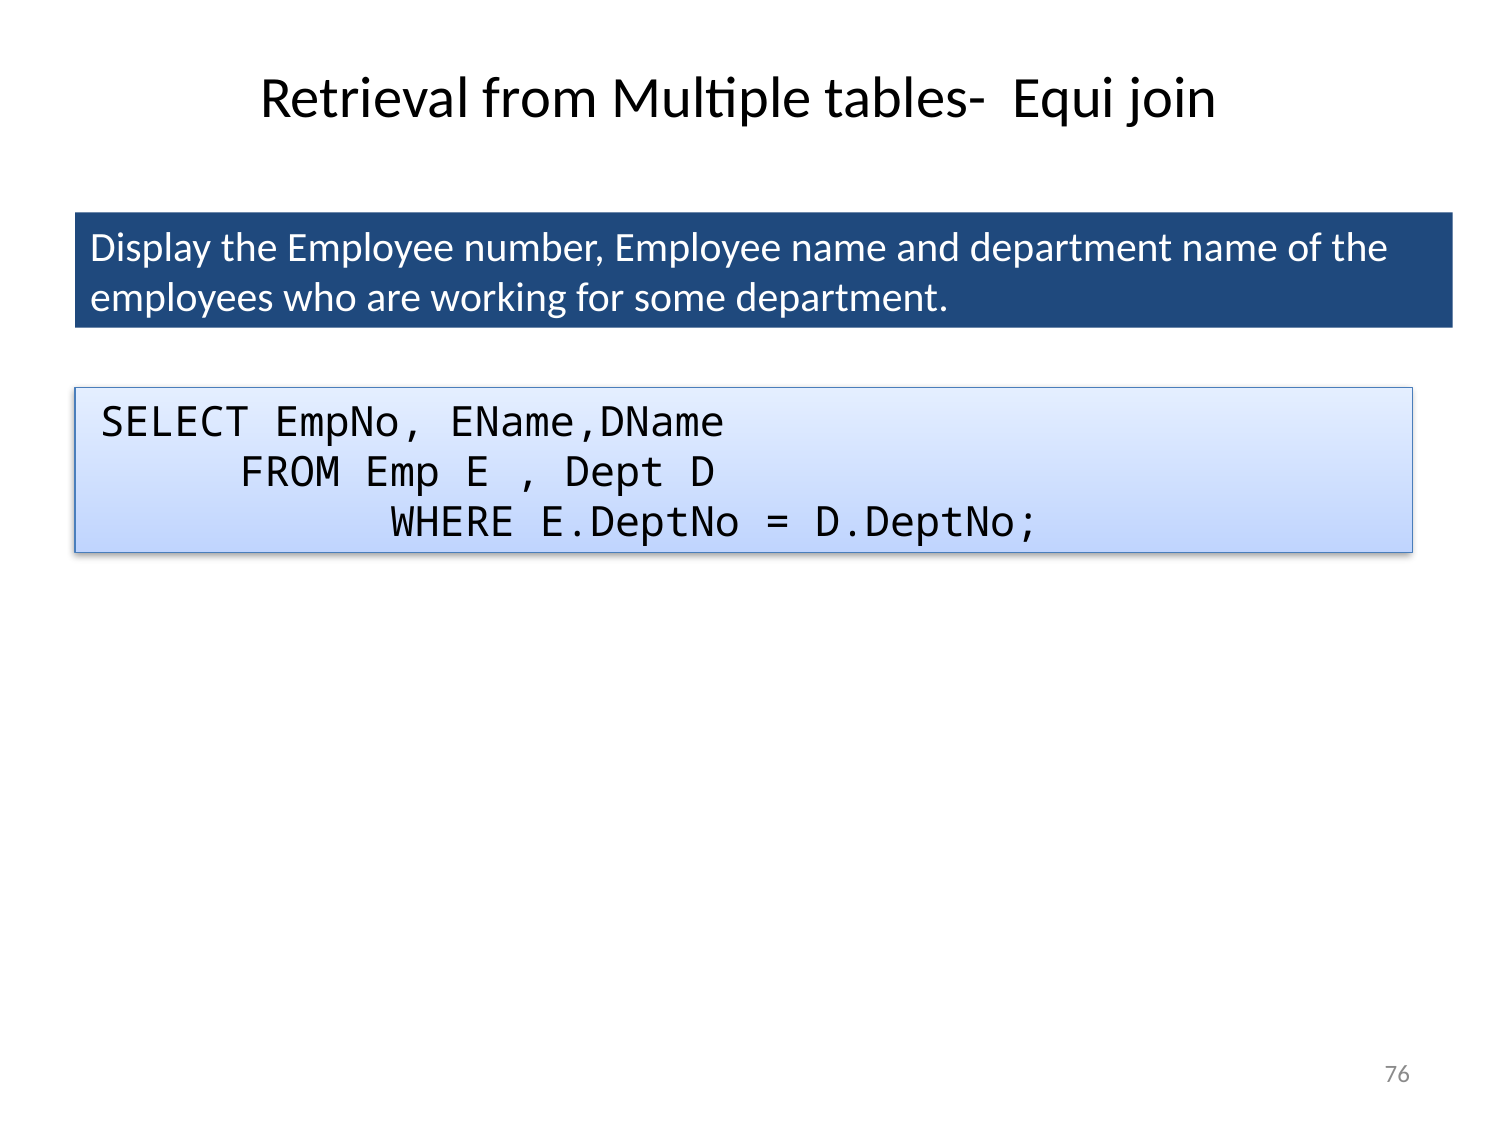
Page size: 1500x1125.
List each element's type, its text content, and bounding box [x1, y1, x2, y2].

title Retrieval from Multiple tables- Equi join [37, 50, 1444, 138]
text_box Display the Employee number, Employee name and department name of the employees who are working for some department. [75, 212, 1453, 328]
text_box SELECT EmpNo, EName,DName FROM Emp E , Dept D WHERE E.DeptNo = D.DeptNo; [74, 387, 1413, 553]
slide_number 76 [1074, 1042, 1425, 1103]
